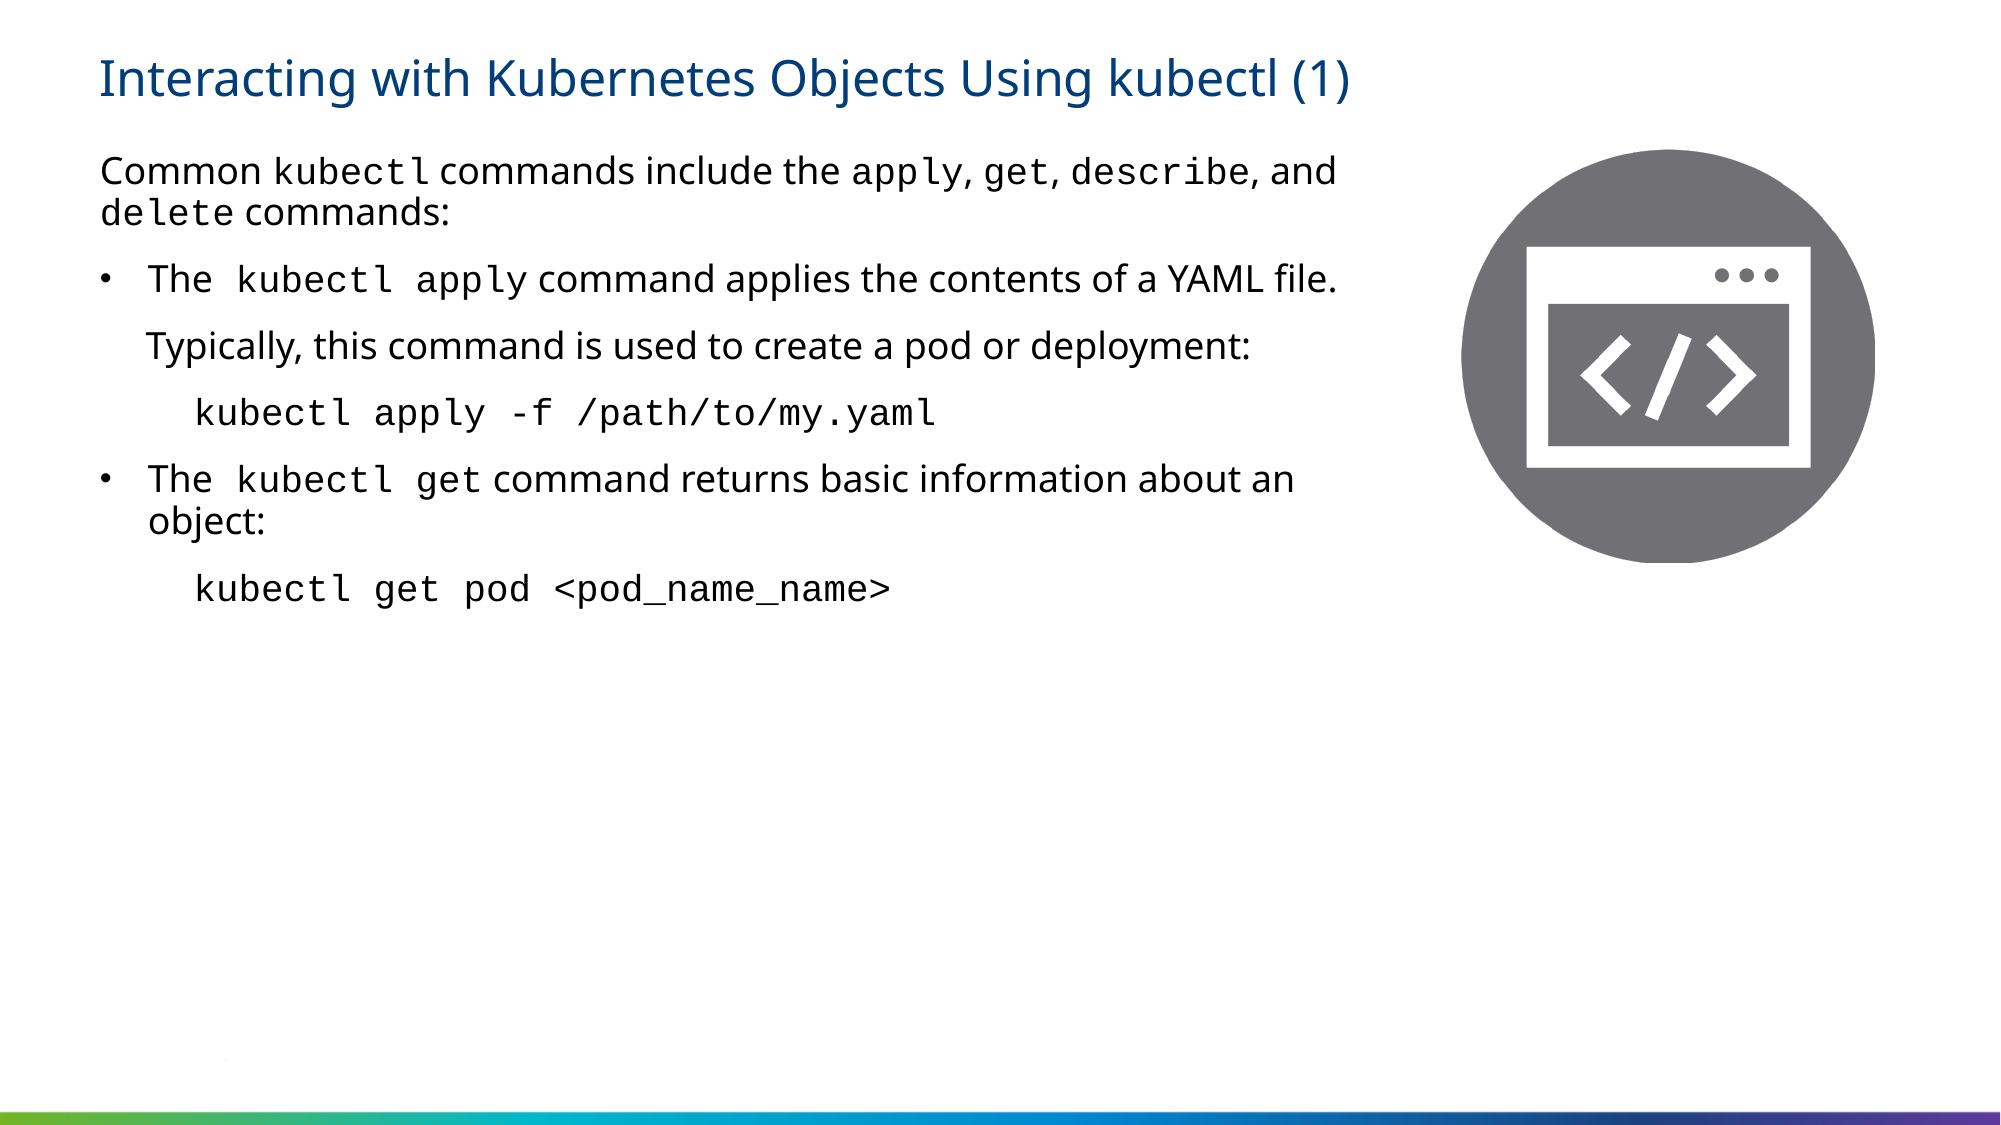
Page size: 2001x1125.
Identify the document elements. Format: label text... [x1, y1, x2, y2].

list Common kubectl commands include the apply, get, describe, and delete commands: The kubectl apply command applies the contents of a YAML file. Typically, this command is used to create a pod or deployment: kubectl apply -f /path/to/my.yaml The kubectl get command returns basic information about an object: kubectl get pod <pod_name_name> [99, 149, 1410, 1047]
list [1460, 149, 1875, 563]
title Interacting with Kubernetes Objects Using kubectl (1) [99, 54, 1900, 113]
picture [0, 0, 2001, 1125]
